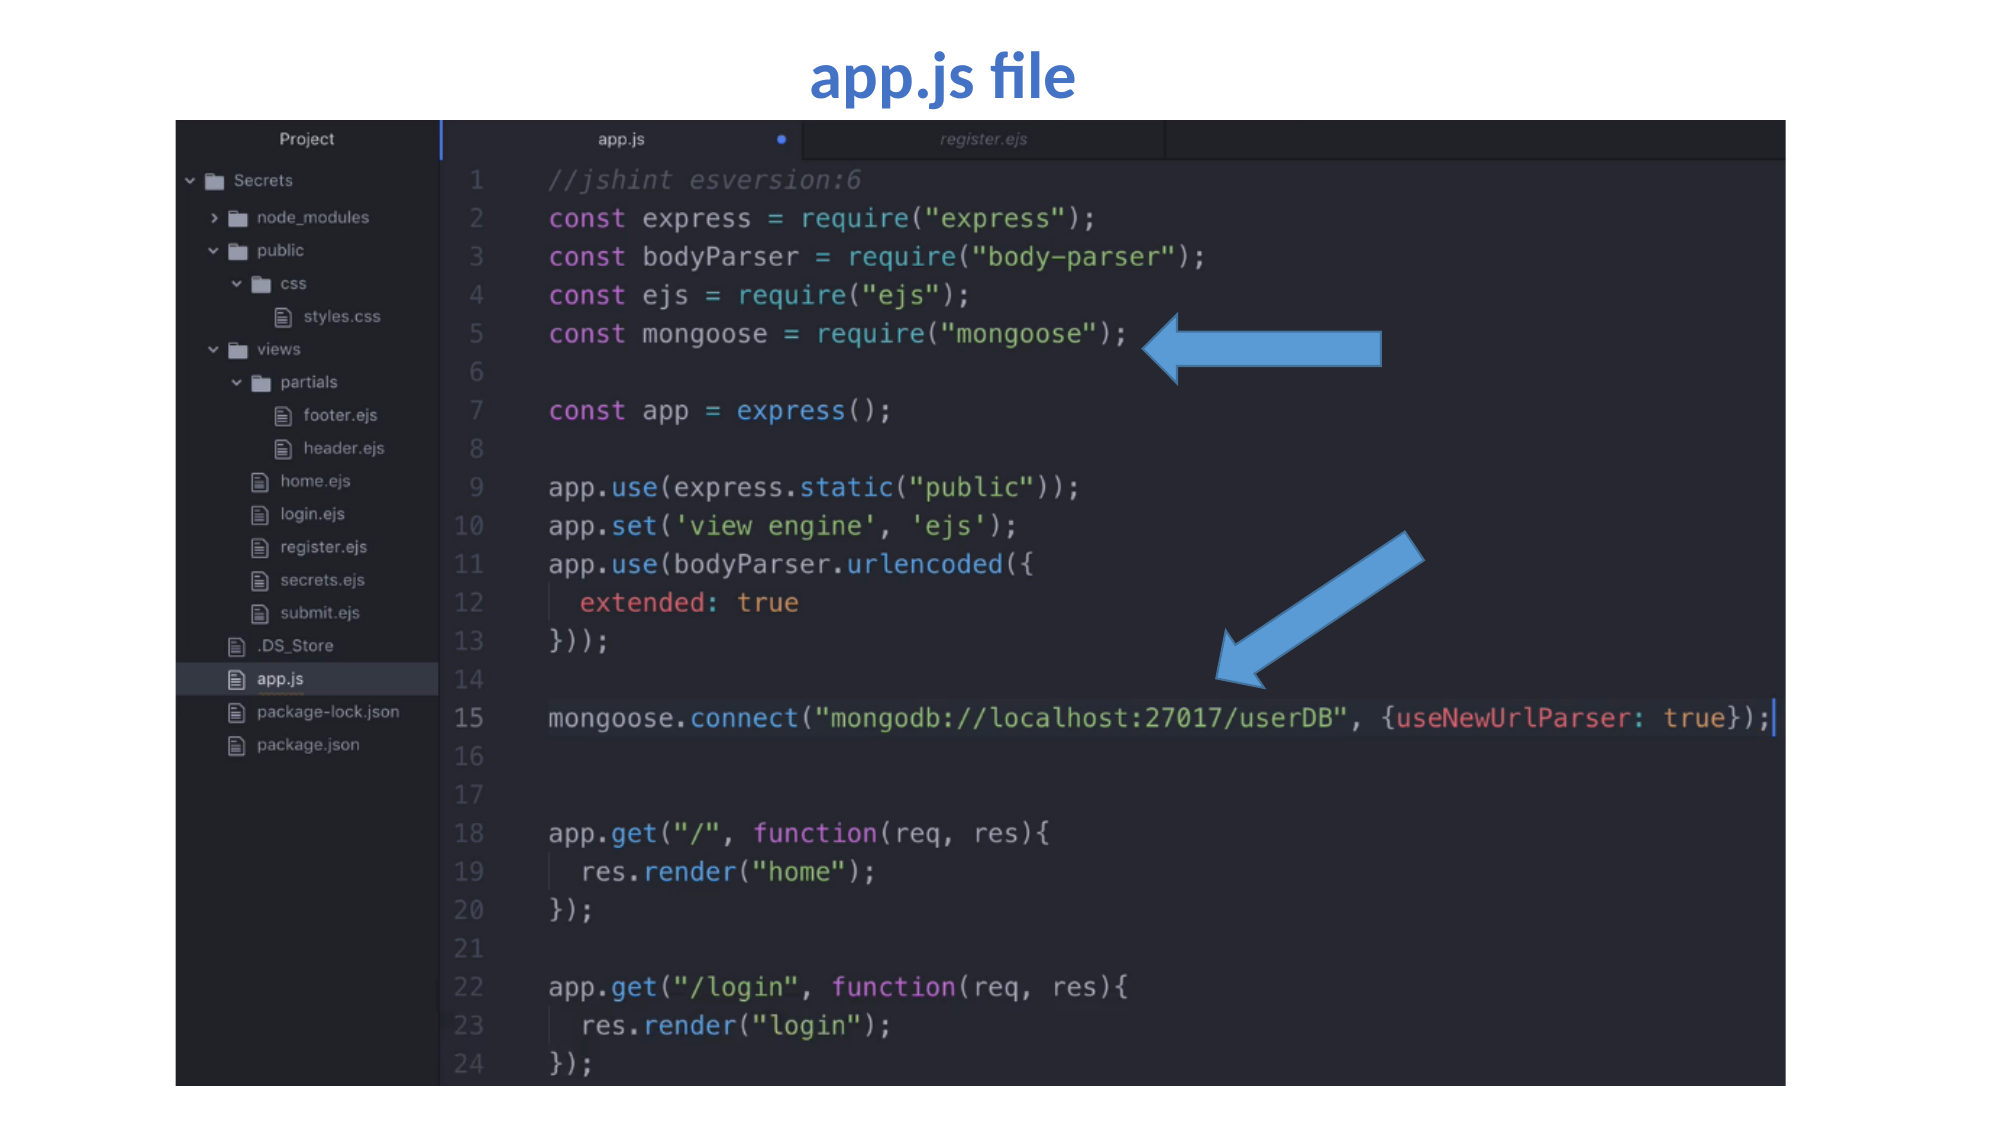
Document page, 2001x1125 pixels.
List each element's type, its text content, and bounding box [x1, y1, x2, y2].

text_box app.js file [794, 23, 1167, 119]
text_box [175, 119, 1786, 1086]
